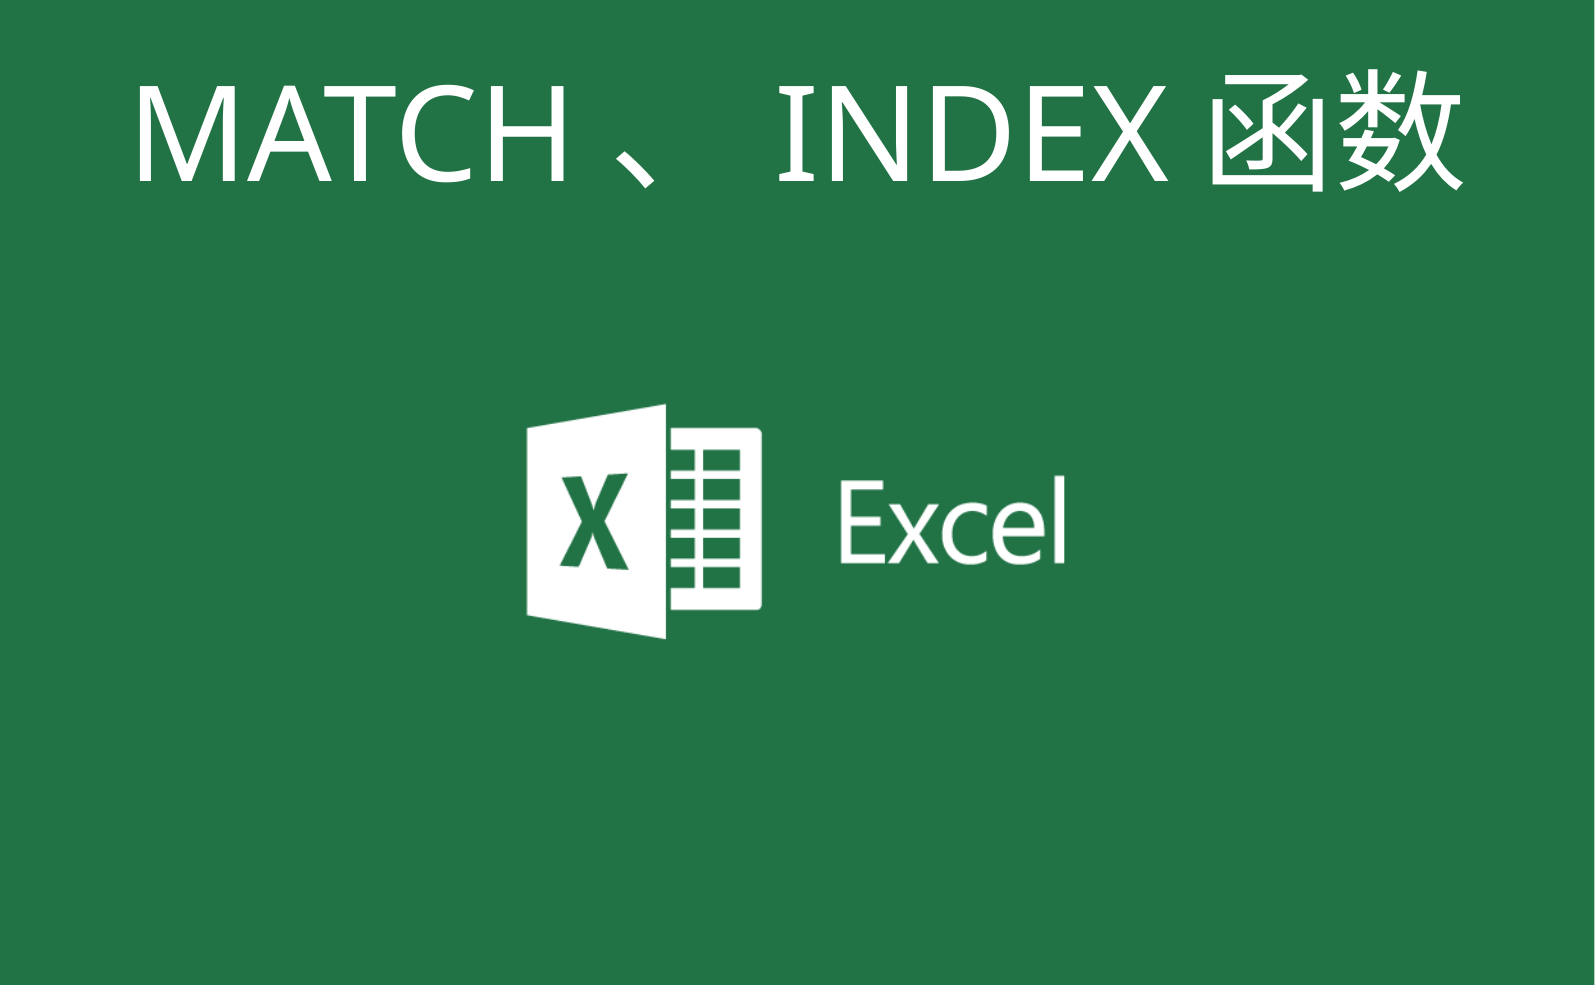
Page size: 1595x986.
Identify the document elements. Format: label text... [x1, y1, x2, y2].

text_box MATCH、INDEX函数 [0, 41, 1595, 216]
picture [516, 396, 1078, 649]
